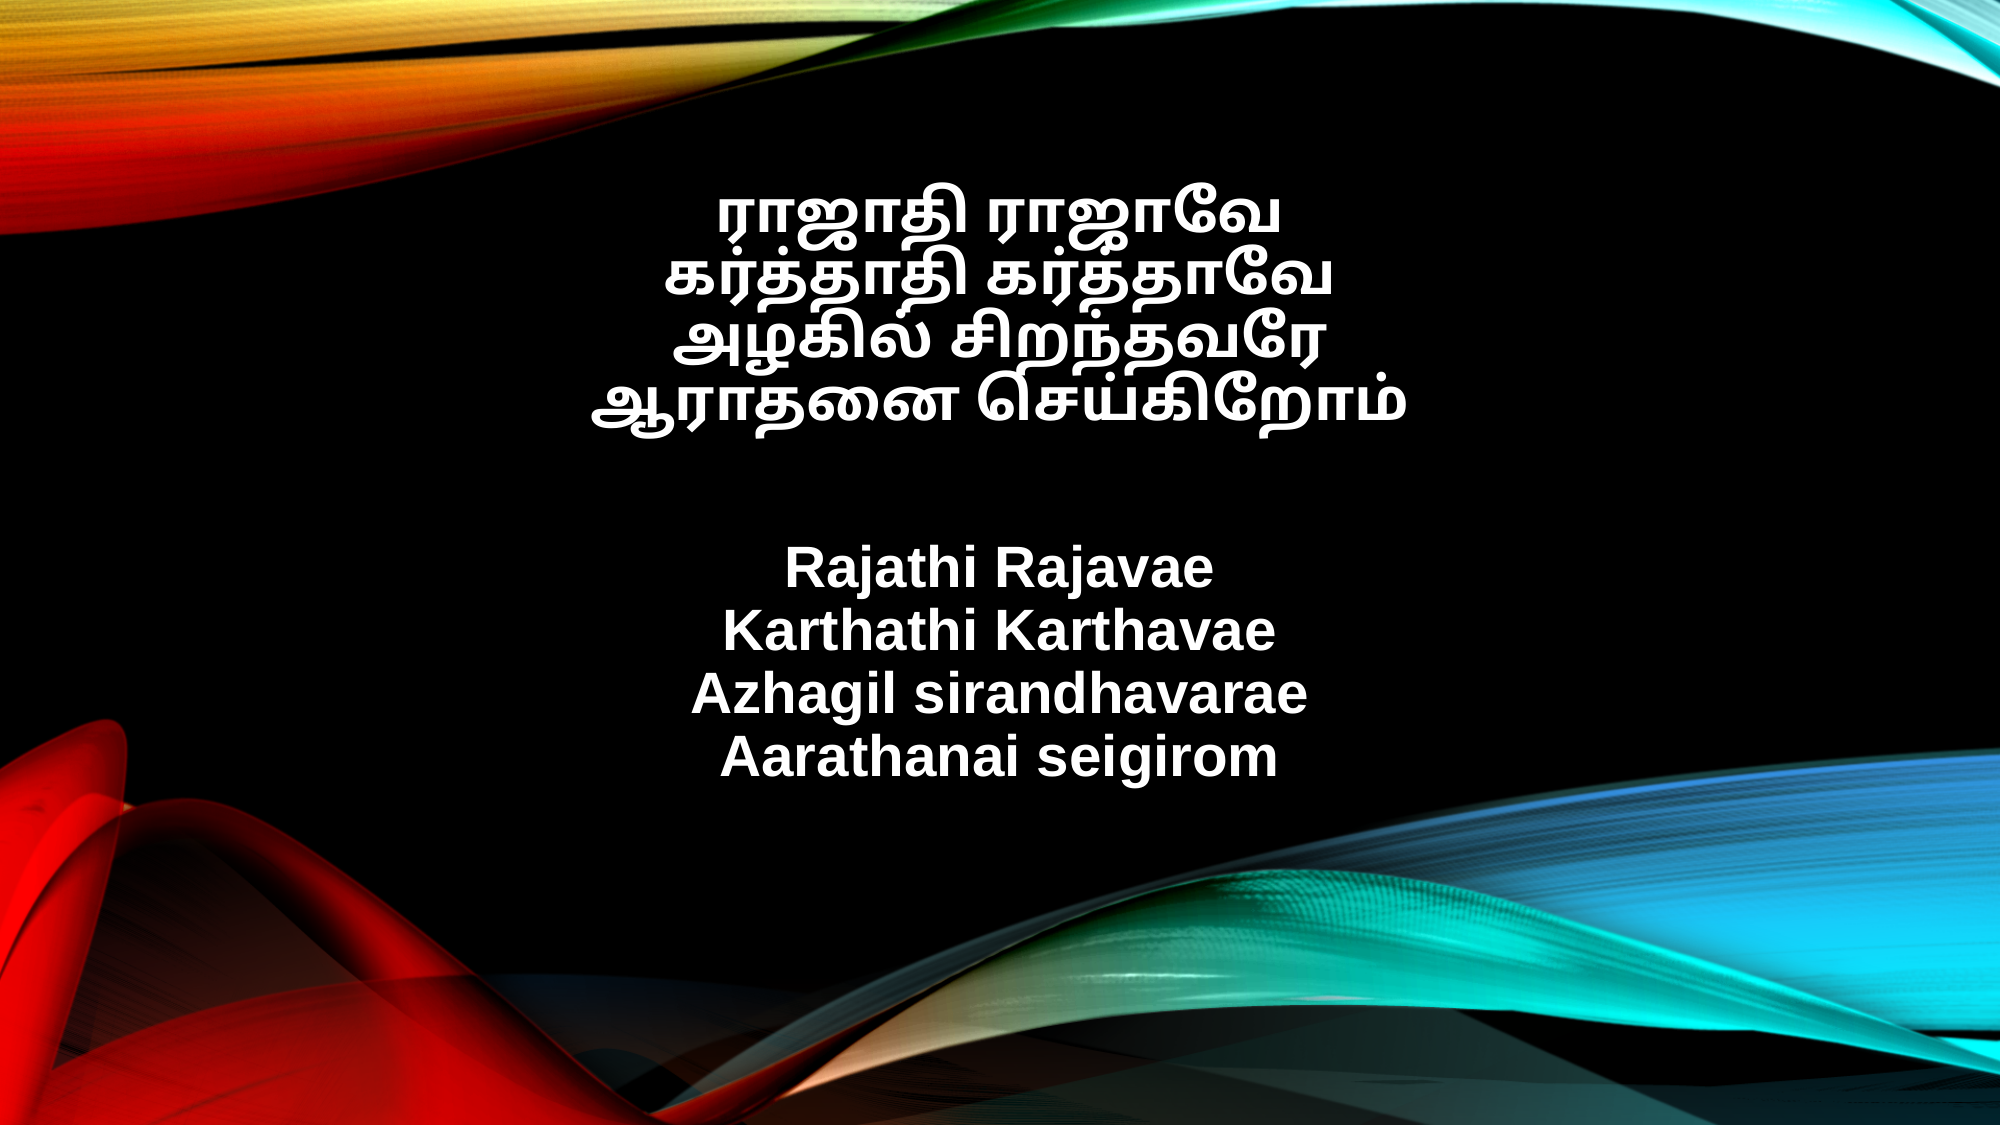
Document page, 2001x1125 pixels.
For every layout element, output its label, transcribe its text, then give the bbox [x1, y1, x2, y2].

subtitle ராஜாதி ராஜாவே கர்த்தாதி கர்த்தாவே அழகில் சிறந்தவரே ஆராதனை செய்கிறோம் Rajathi Rajavae Karthathi Karthavae Azhagil sirandhavarae Aarathanai seigirom [0, 0, 2000, 1125]
